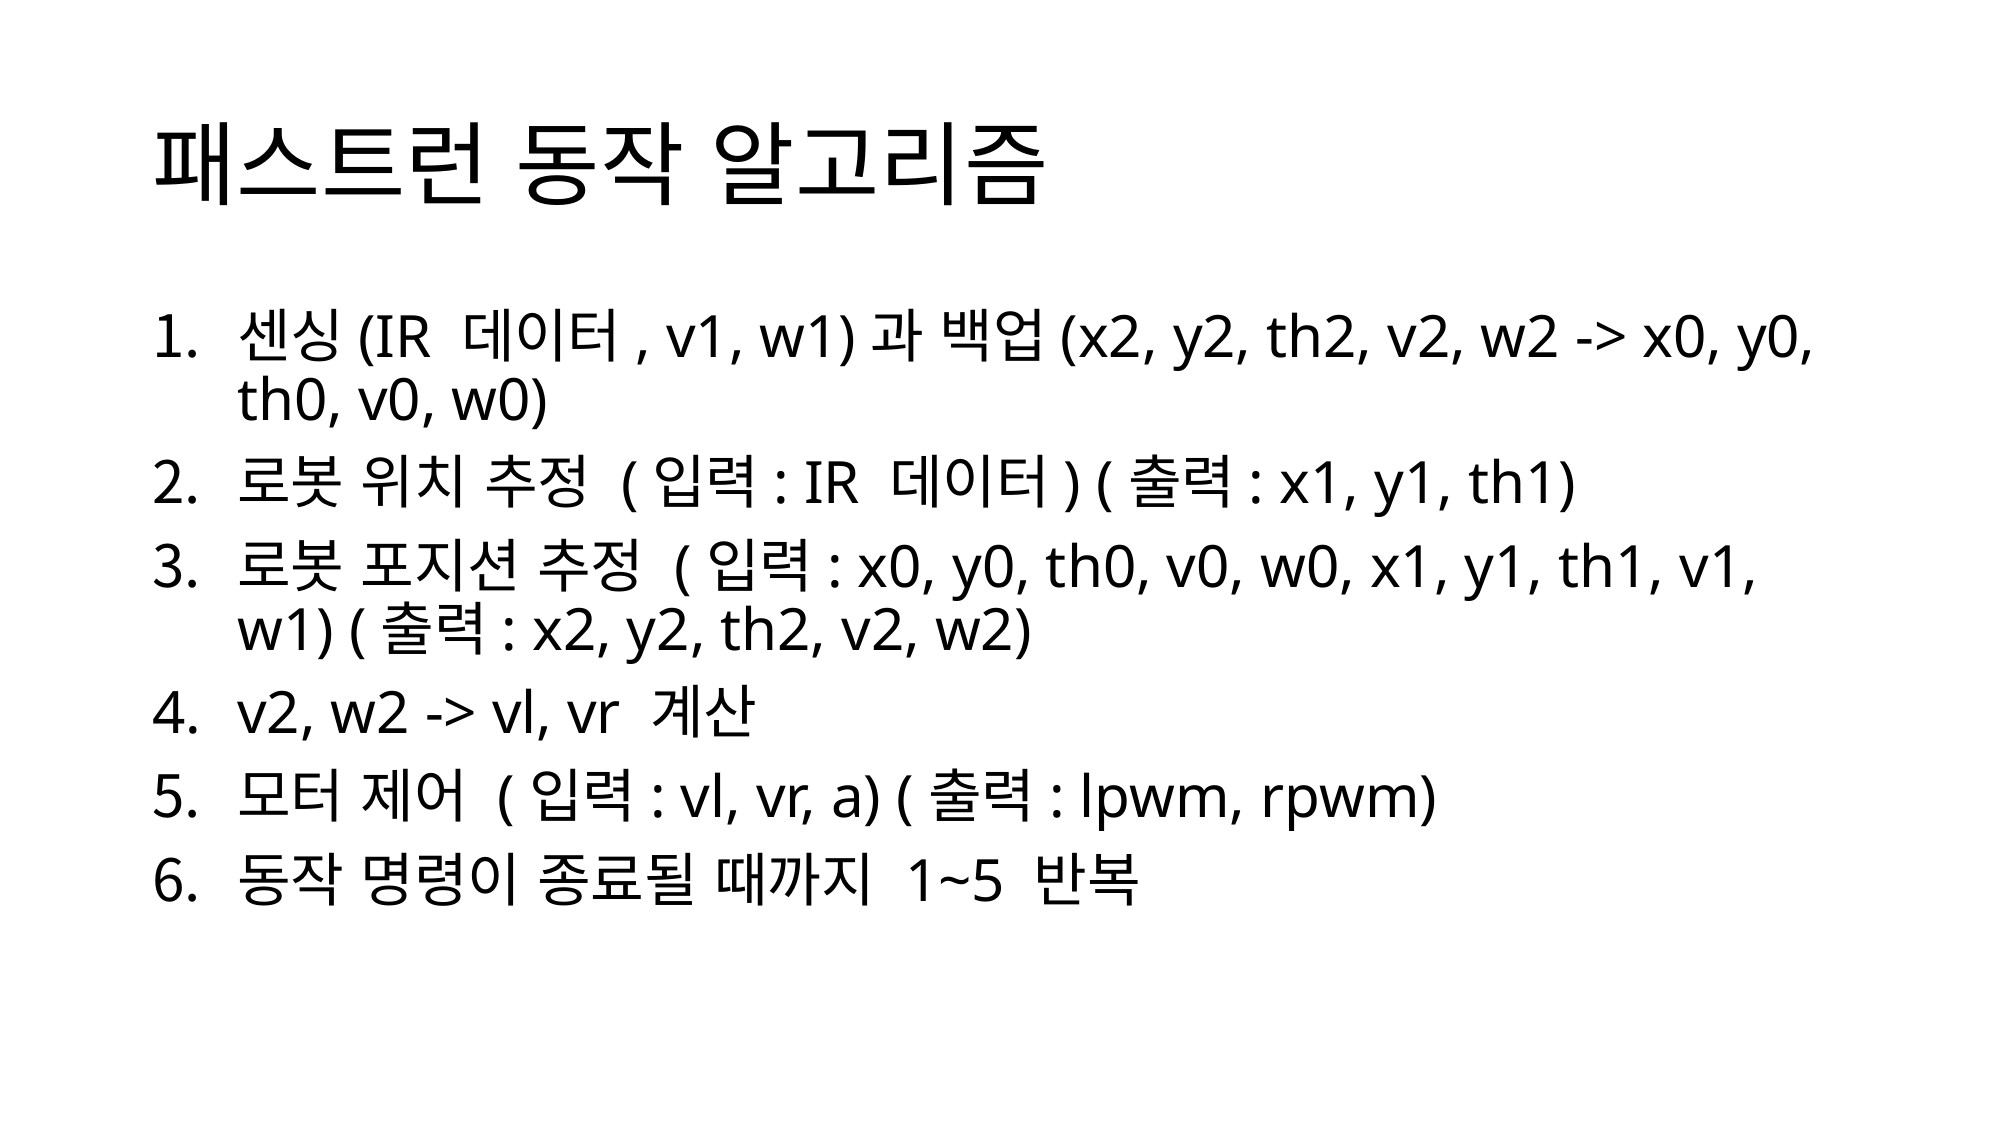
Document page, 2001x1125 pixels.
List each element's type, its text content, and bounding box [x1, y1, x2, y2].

list 센싱(IR 데이터, v1, w1)과 백업(x2, y2, th2, v2, w2 -> x0, y0, th0, v0, w0) 로봇 위치 추정 (입력: IR 데이터) (출력: x1, y1, th1) 로봇 포지션 추정 (입력: x0, y0, th0, v0, w0, x1, y1, th1, v1, w1) (출력: x2, y2, th2, v2, w2) v2, w2 -> vl, vr 계산 모터 제어 (입력: vl, vr, a) (출력: lpwm, rpwm) 동작 명령이 종료될 때까지 1~5 반복 [137, 299, 1863, 1014]
title 패스트런 동작 알고리즘 [137, 59, 1863, 278]
